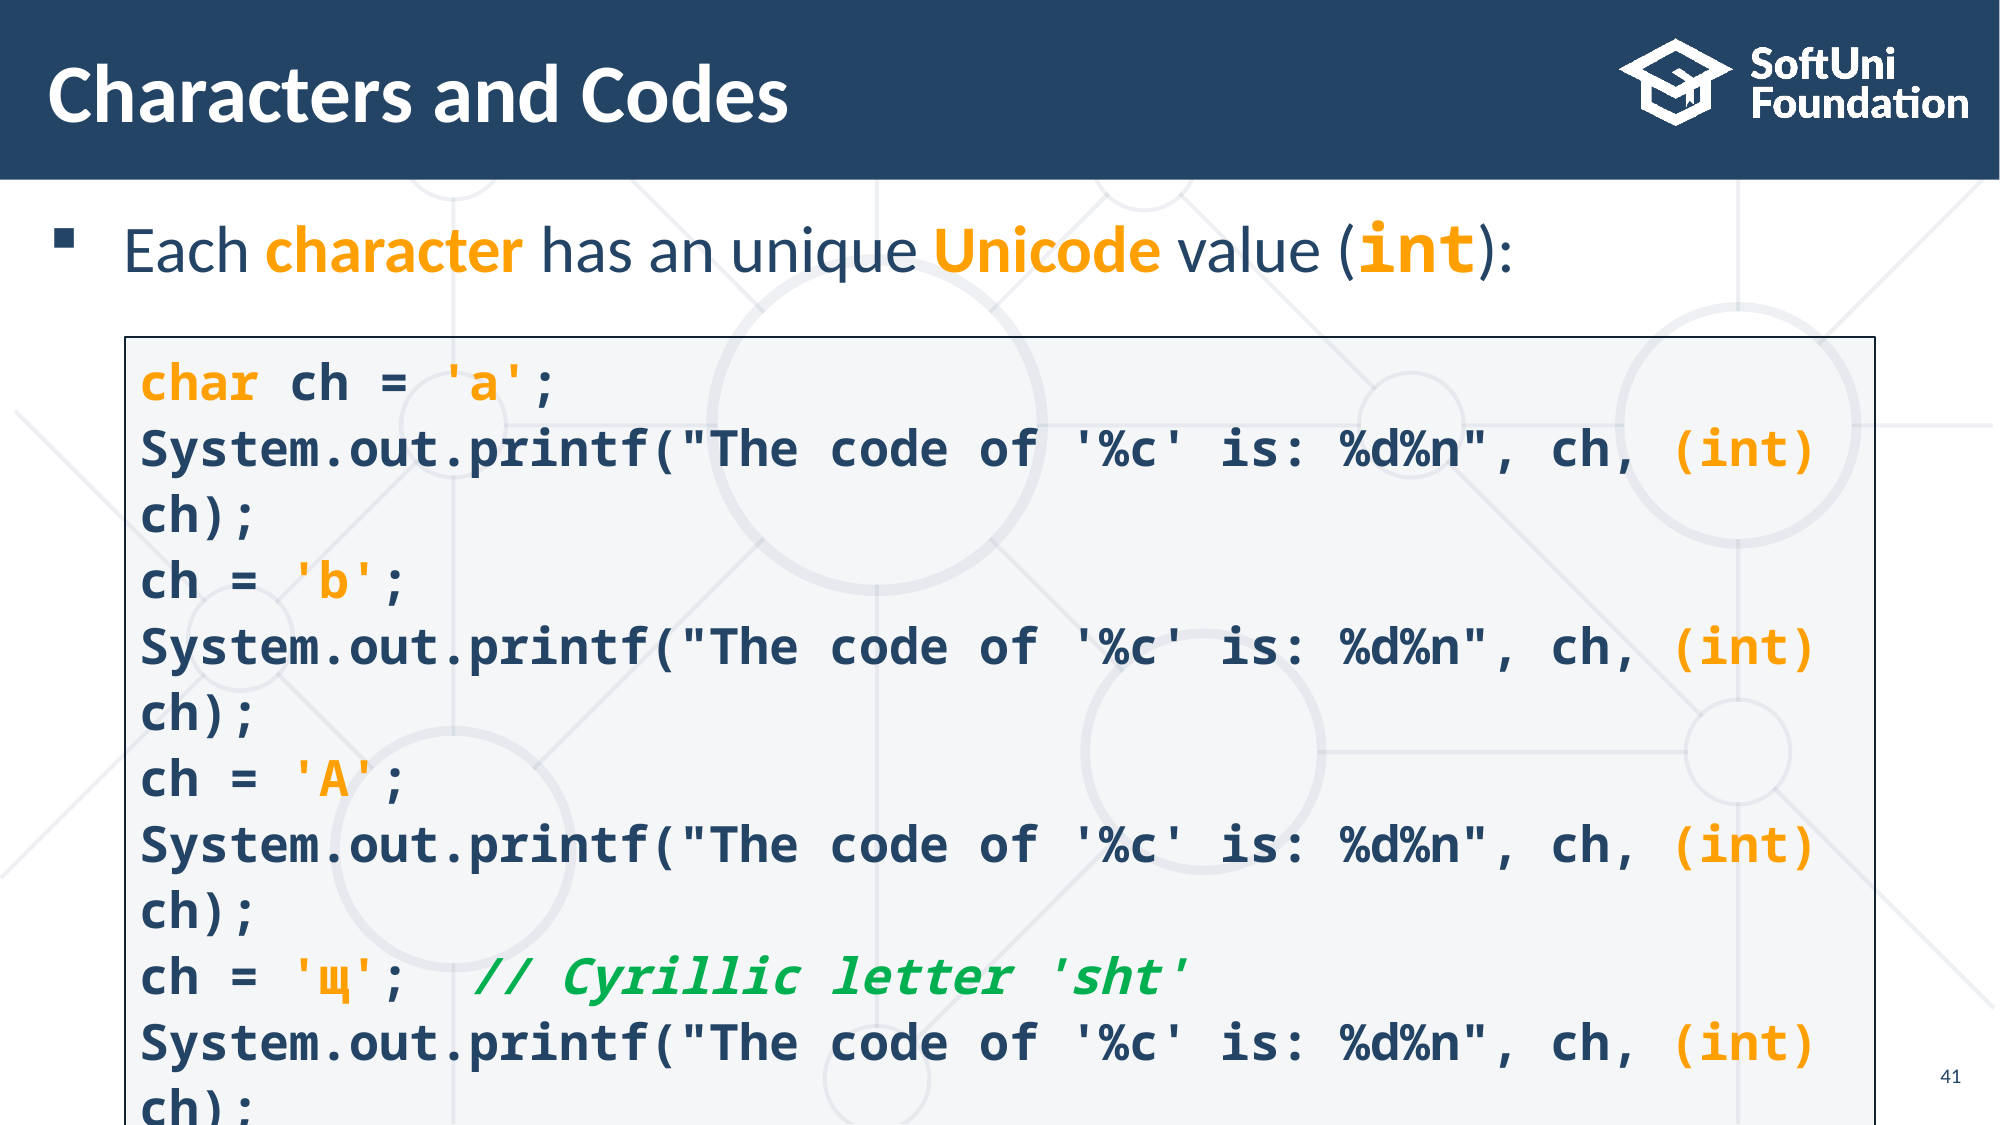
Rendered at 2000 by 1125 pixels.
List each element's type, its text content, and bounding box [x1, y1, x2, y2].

picture [1618, 38, 1968, 126]
list Each character has an unique Unicode value (int): [31, 196, 1970, 1050]
title Characters and Codes [31, 16, 1591, 162]
text_box char ch = 'a'; System.out.printf("The code of '%c' is: %d%n", ch, (int) ch); ch = 'b'; System.out.printf("The code of '%c' is: %d%n", ch, (int) ch); ch = 'A'; System.out.printf("The code of '%c' is: %d%n", ch, (int) ch); ch = 'щ'; // Cyrillic letter 'sht' System.out.printf("The code of '%c' is: %d%n", ch, (int) ch); [124, 337, 1875, 1125]
slide_number 41 [1896, 1049, 1968, 1101]
